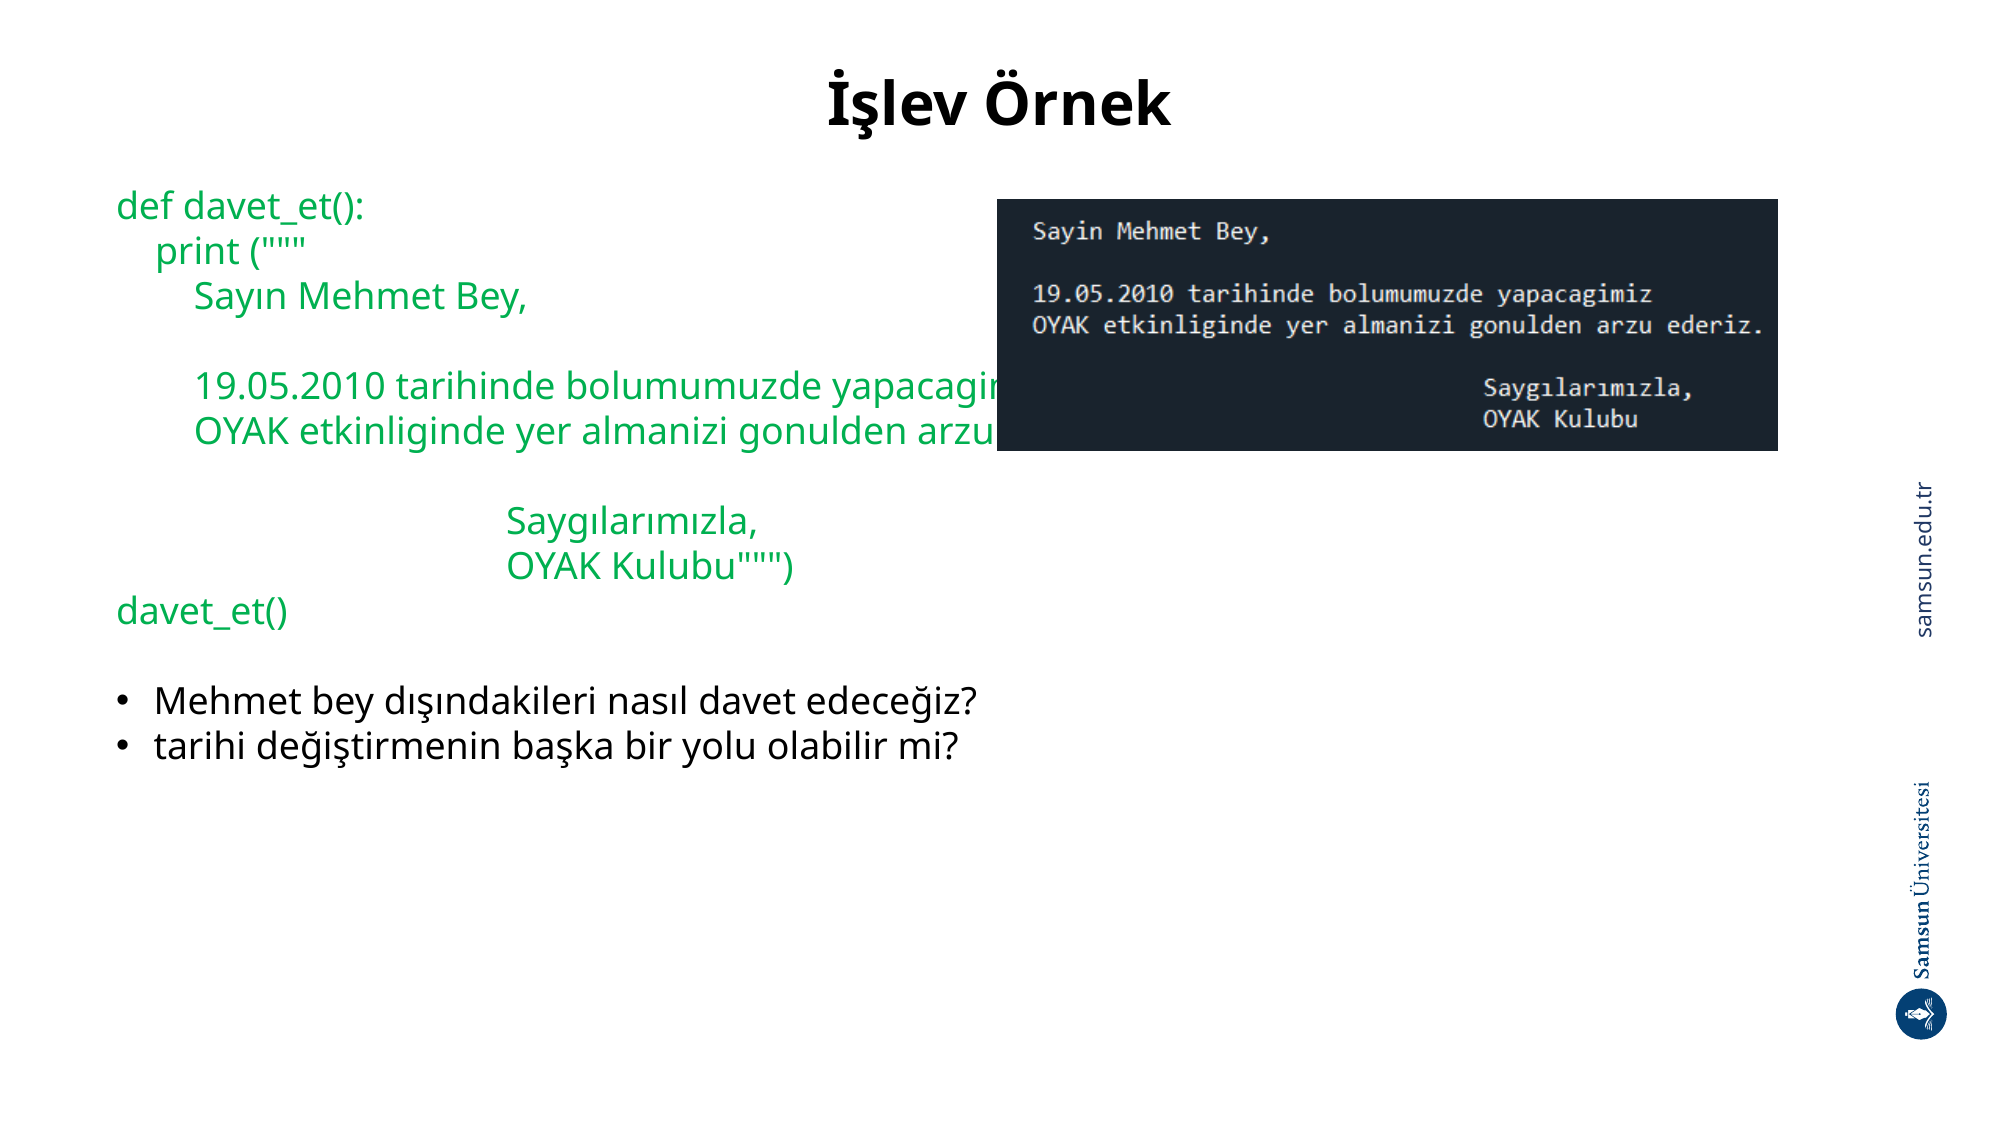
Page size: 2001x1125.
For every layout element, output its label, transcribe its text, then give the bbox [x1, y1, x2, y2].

list def davet_et(): print (""" Sayın Mehmet Bey, 19.05.2010 tarihinde bolumumuzde yapacagimiz OYAK etkinliginde yer almanizi gonulden arzu ederiz. Saygılarımızla, OYAK Kulubu""") davet_et() Mehmet bey dışındakileri nasıl davet edeceğiz? tarihi değiştirmenin başka bir yolu olabilir mi? [101, 174, 1895, 1056]
picture [997, 199, 1778, 451]
title İşlev Örnek [105, 30, 1895, 174]
